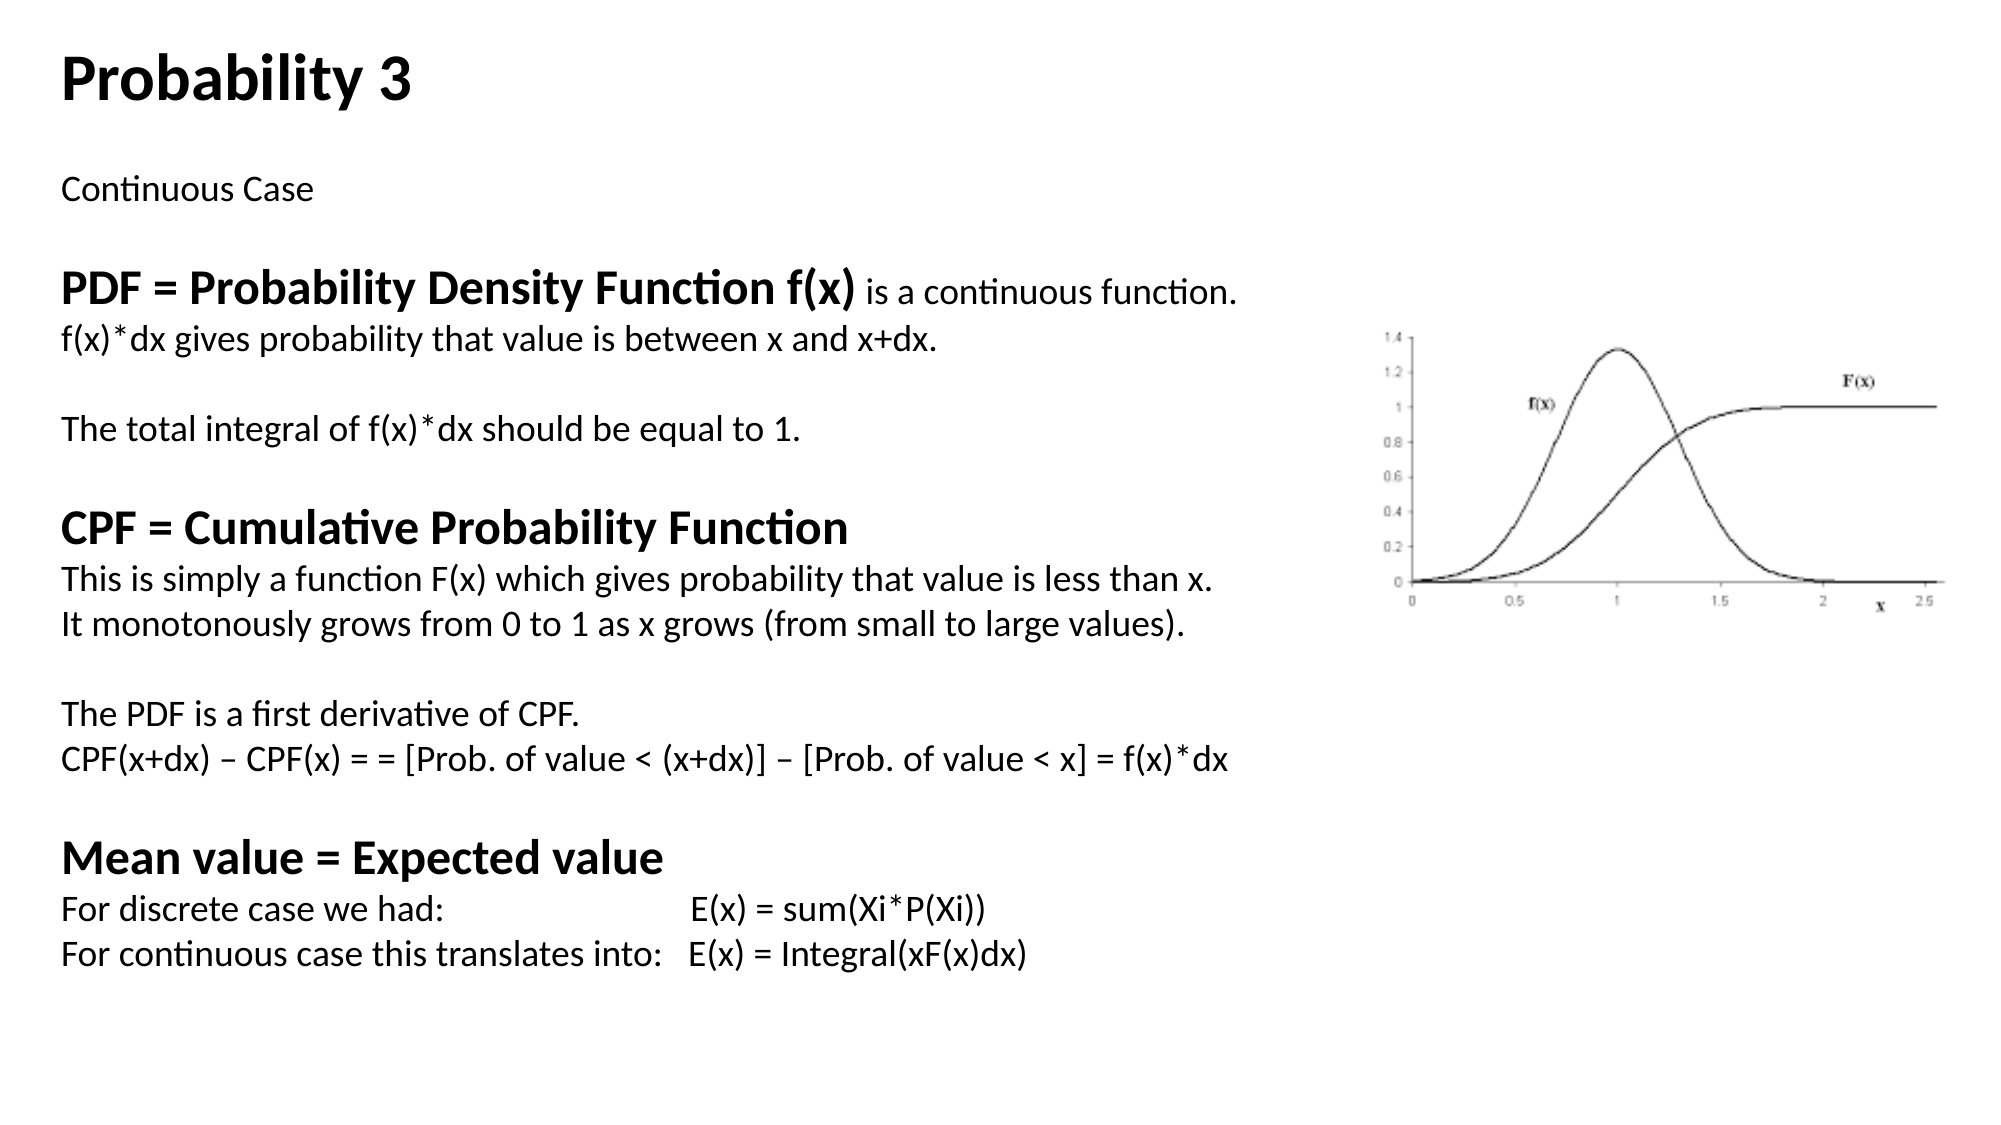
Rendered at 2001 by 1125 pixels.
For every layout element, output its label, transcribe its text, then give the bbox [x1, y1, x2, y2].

picture [1345, 306, 2000, 640]
text_box Probability 3 [46, 26, 756, 122]
text_box Continuous Case PDF = Probability Density Function f(x) is a continuous function. f(x)*dx gives probability that value is between x and x+dx. The total integral of f(x)*dx should be equal to 1. CPF = Cumulative Probability Function This is simply a function F(x) which gives probability that value is less than x. It monotonously grows from 0 to 1 as x grows (from small to large values). The PDF is a first derivative of CPF. CPF(x+dx) – CPF(x) = = [Prob. of value < (x+dx)] – [Prob. of value < x] = f(x)*dx Mean value = Expected value For discrete case we had: E(x) = sum(Xi*P(Xi)) For continuous case this translates into: E(x) = Integral(xF(x)dx) [46, 156, 1270, 982]
